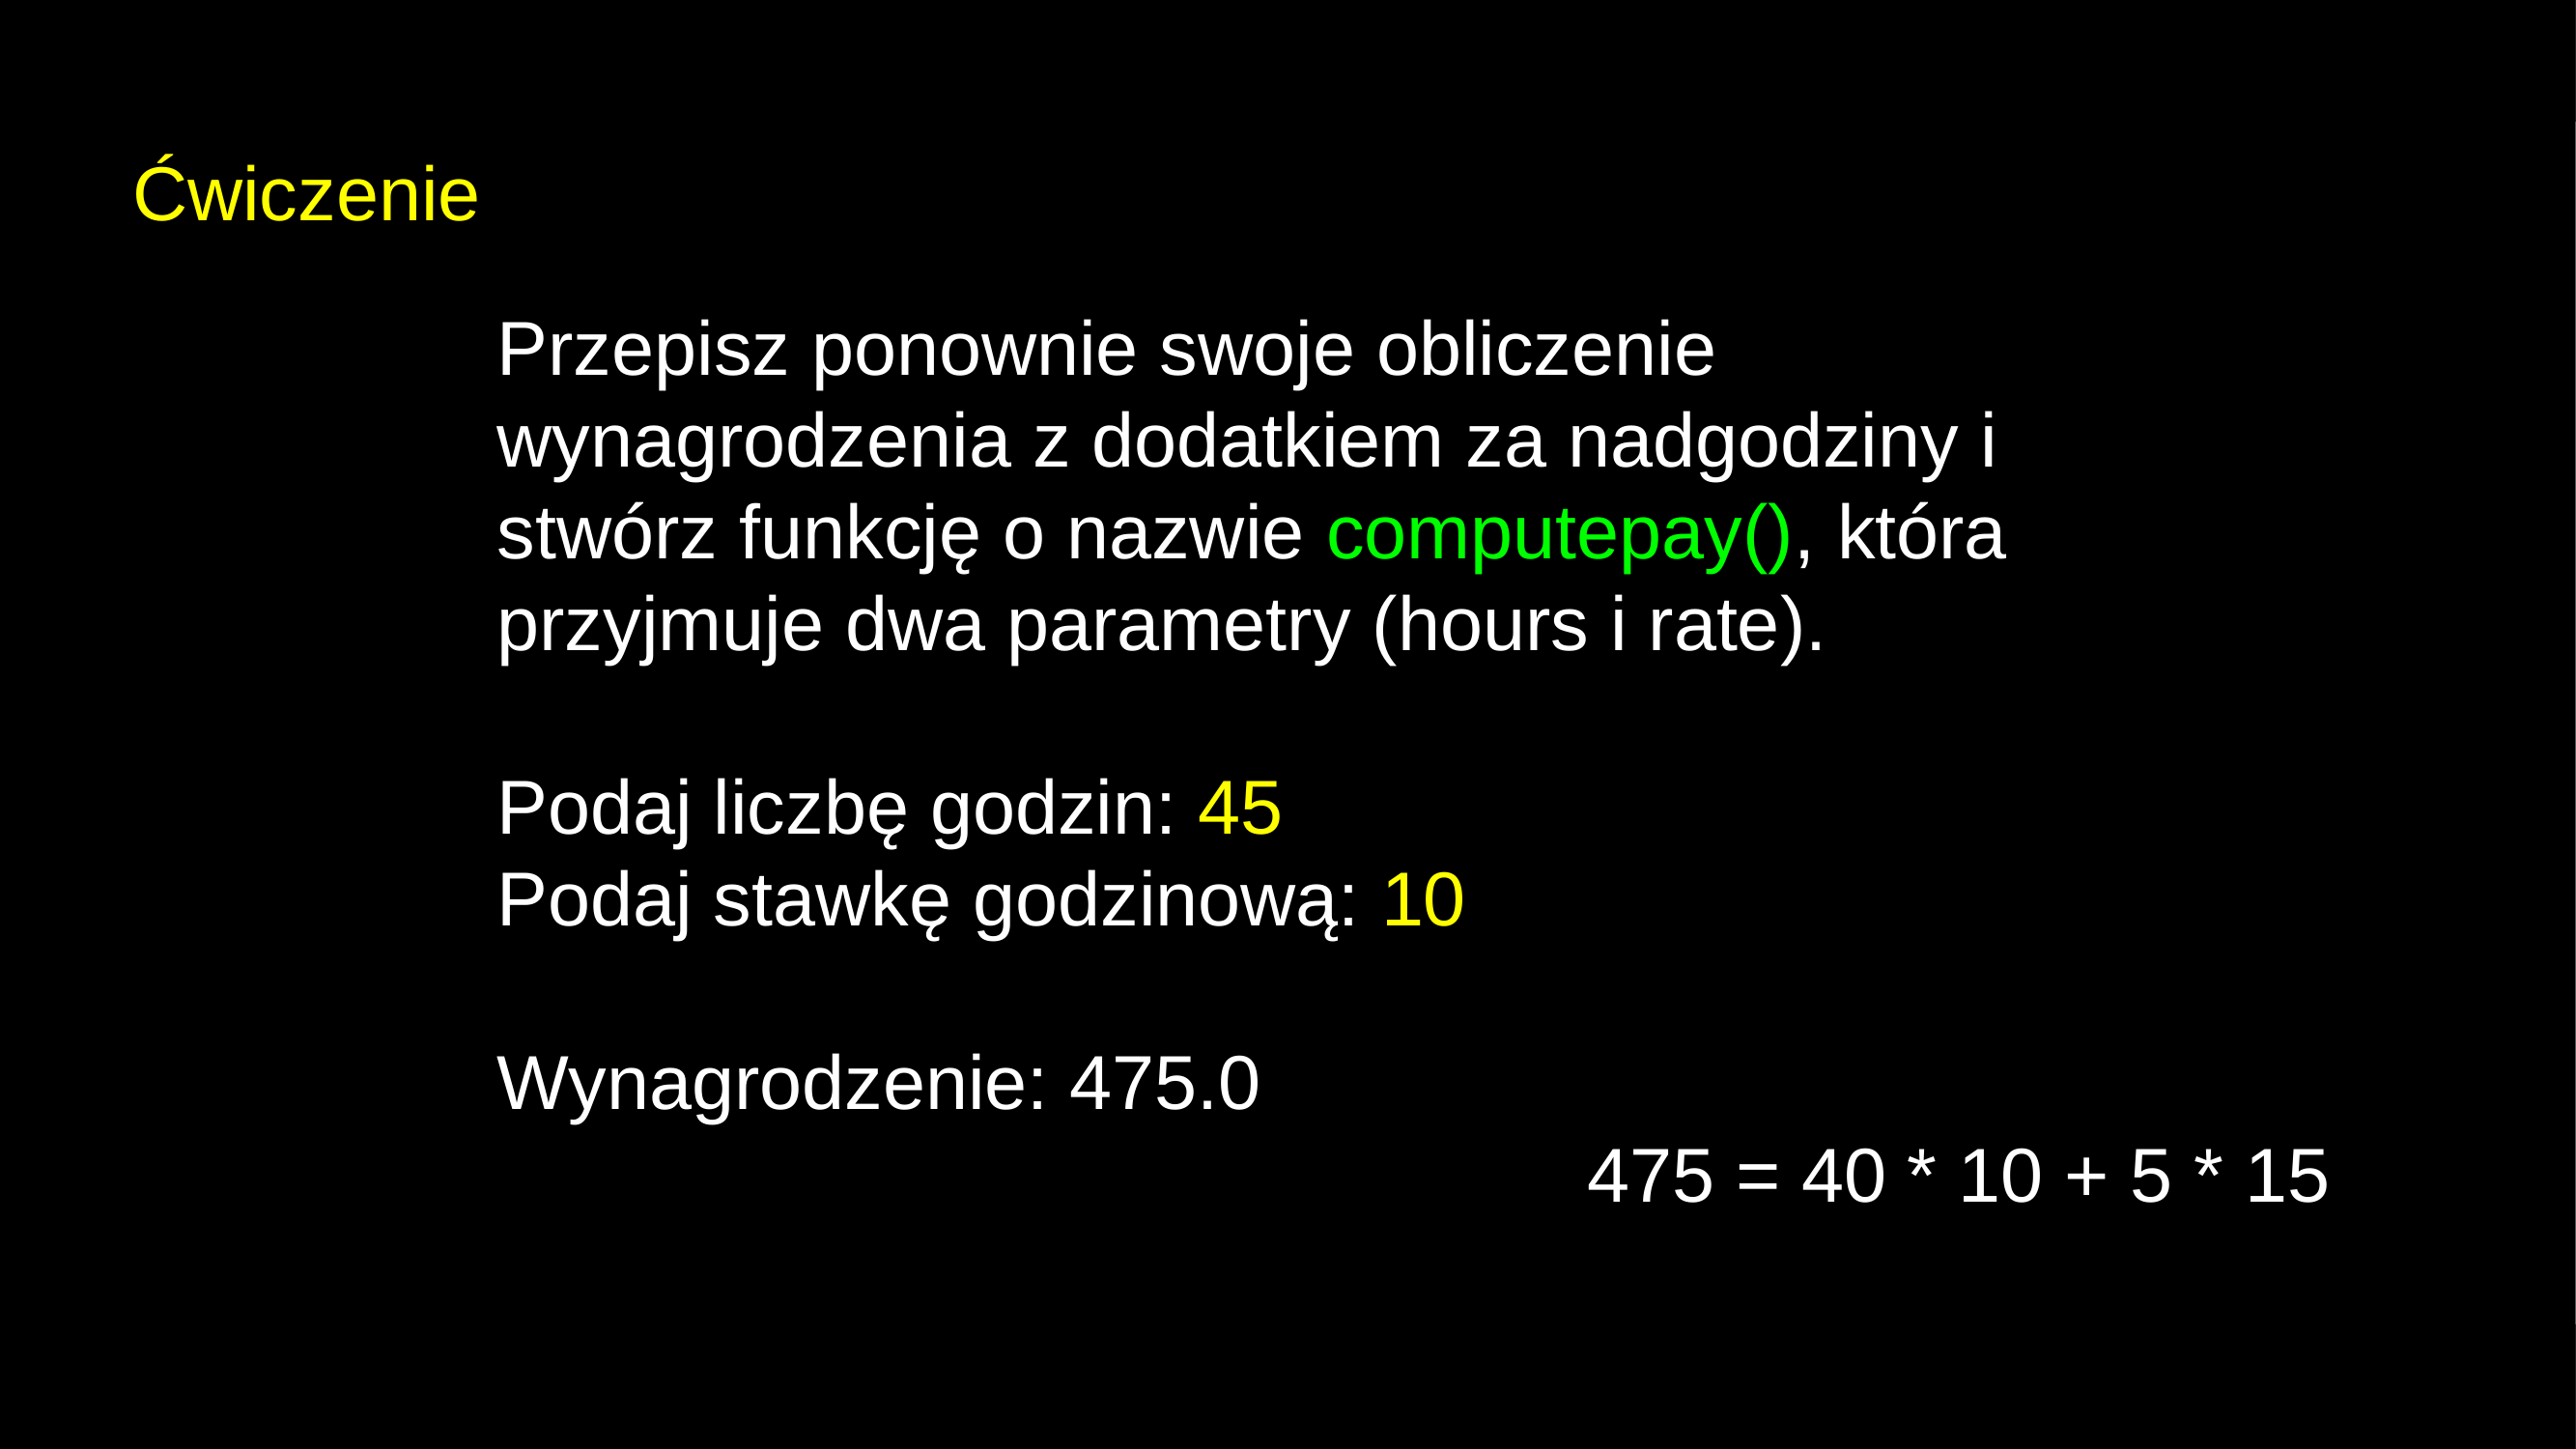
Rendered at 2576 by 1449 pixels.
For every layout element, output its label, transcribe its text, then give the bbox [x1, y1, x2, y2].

text_box 475 = 40 * 10 + 5 * 15 [1543, 1119, 2374, 1224]
text_box Ćwiczenie [116, 137, 497, 243]
text_box Przepisz ponownie swoje obliczenie wynagrodzenia z dodatkiem za nadgodziny i stwórz funkcję o nazwie computepay(), która przyjmuje dwa parametry (hours i rate). Podaj liczbę godzin: 45 Podaj stawkę godzinową: 10 Wynagrodzenie: 475.0 [496, 338, 2194, 1086]
